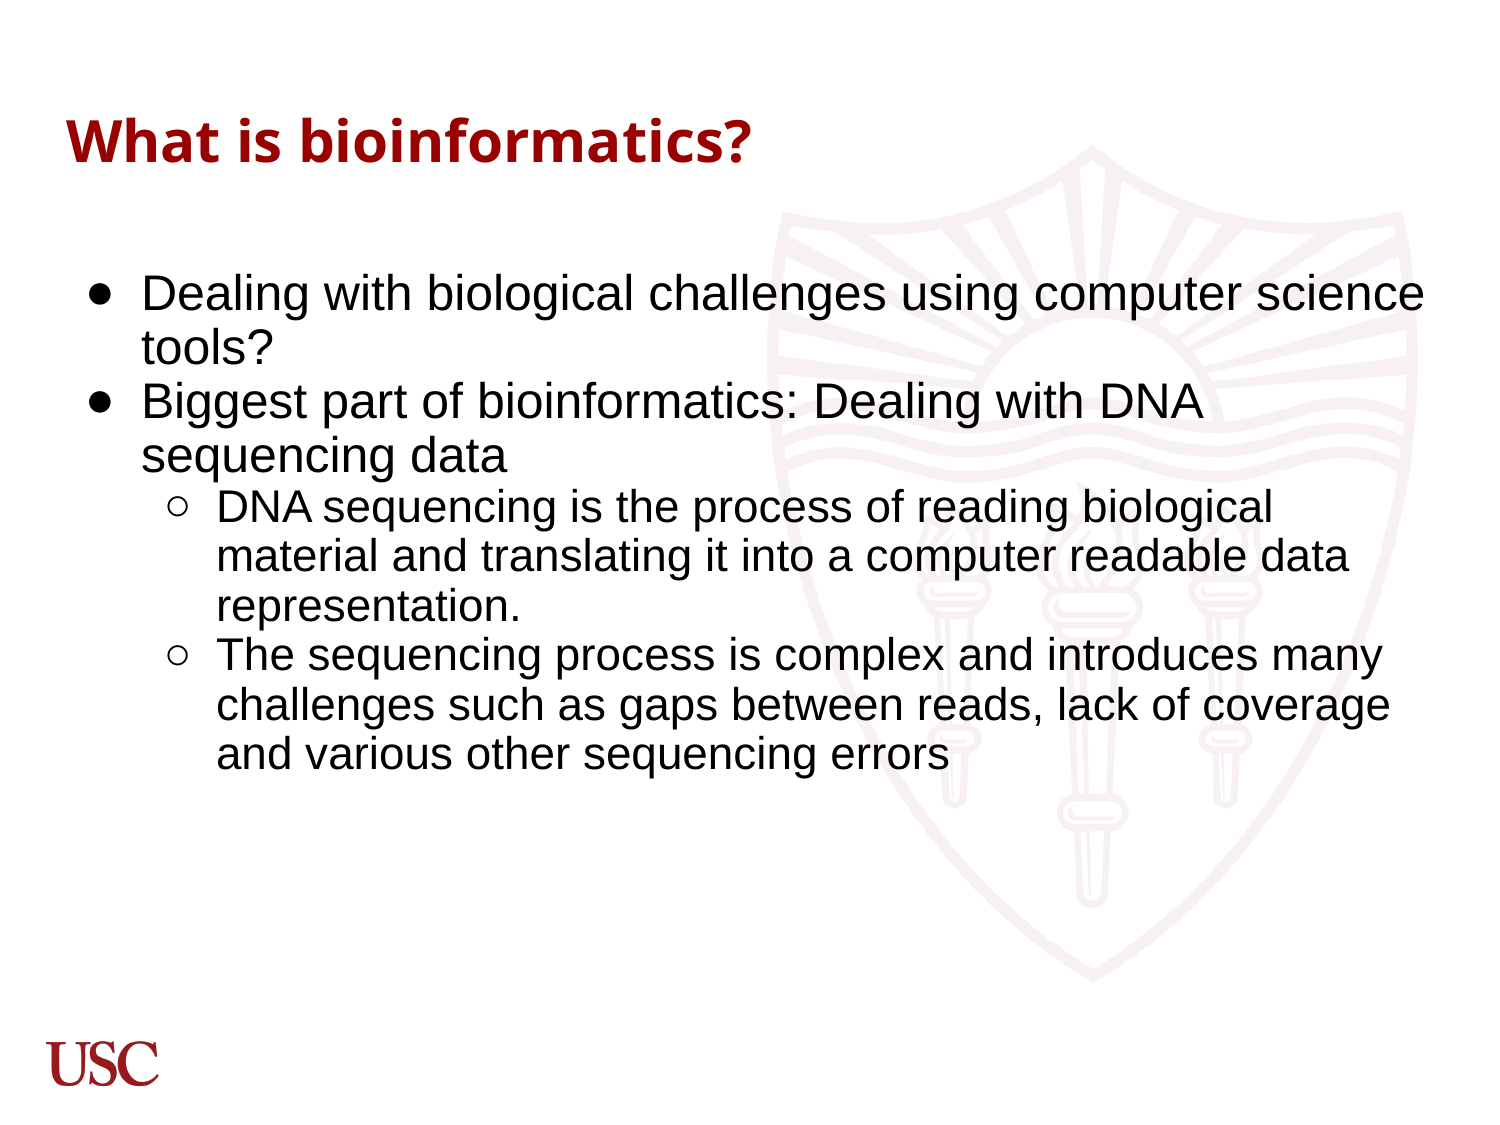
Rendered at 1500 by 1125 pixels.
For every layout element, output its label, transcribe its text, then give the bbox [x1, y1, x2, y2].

title What is bioinformatics? [51, 97, 1449, 223]
picture [21, 1013, 183, 1115]
list Dealing with biological challenges using computer science tools? Biggest part of bioinformatics: Dealing with DNA sequencing data DNA sequencing is the process of reading biological material and translating it into a computer readable data representation. The sequencing process is complex and introduces many challenges such as gaps between reads, lack of coverage and various other sequencing errors [51, 252, 1449, 1000]
